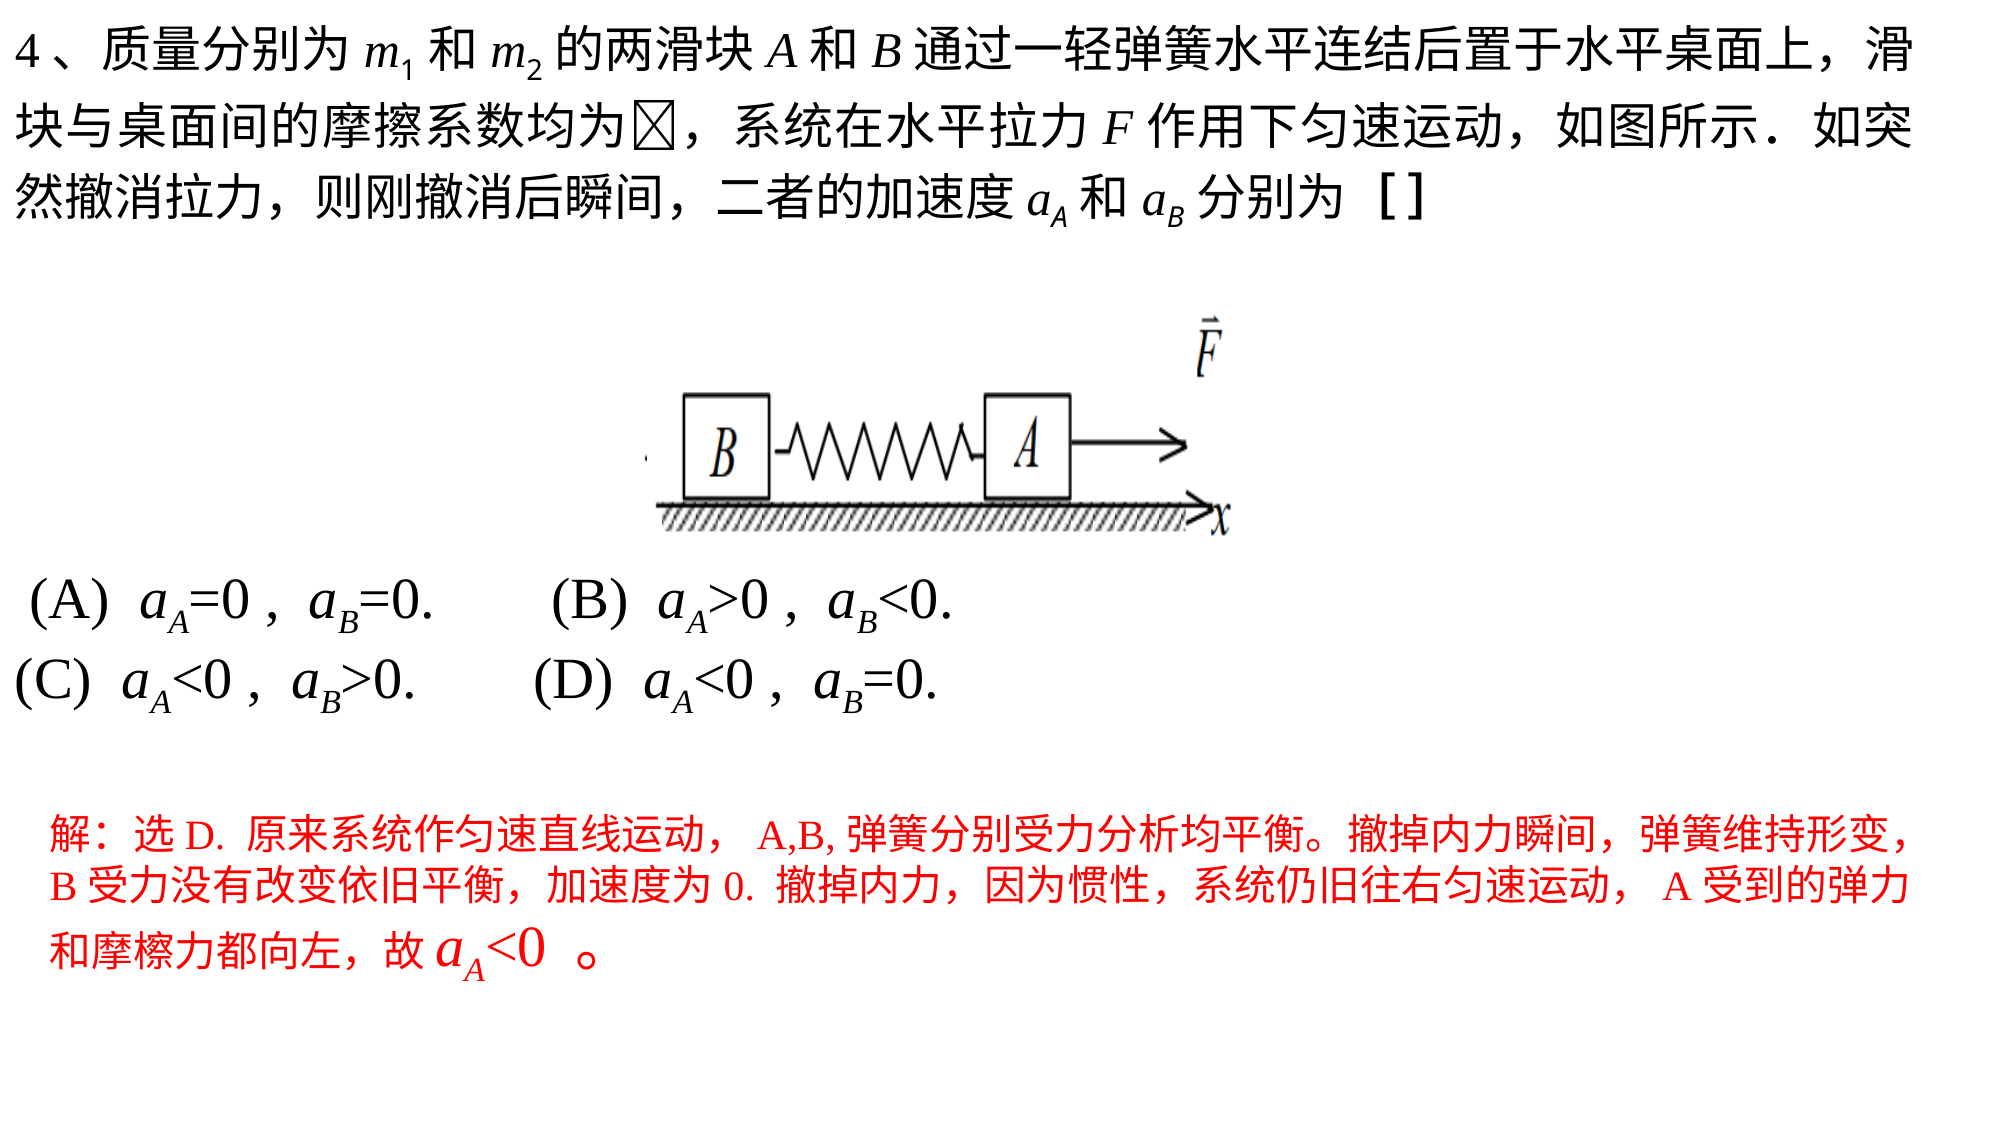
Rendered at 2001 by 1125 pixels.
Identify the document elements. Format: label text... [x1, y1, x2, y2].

text_box 解：选D. 原来系统作匀速直线运动，A,B,弹簧分别受力分析均平衡。撤掉内力瞬间，弹簧维持形变，B受力没有改变依旧平衡，加速度为0. 撤掉内力，因为惯性，系统仍旧往右匀速运动，A受到的弹力和摩檫力都向左，故aA<0 。 [34, 801, 1929, 996]
text_box 4、质量分别为m1和m2的两滑块A和B通过一轻弹簧水平连结后置于水平桌面上，滑块与桌面间的摩擦系数均为，系统在水平拉力F作用下匀速运动，如图所示．如突然撤消拉力，则刚撤消后瞬间，二者的加速度aA和aB分别为［ ］ [0, 0, 1929, 241]
text_box (A) aA=0 , aB=0. (B) aA>0 , aB<0. (C) aA<0 , aB>0. (D) aA<0 , aB=0. [0, 541, 1119, 728]
picture [636, 217, 1252, 563]
